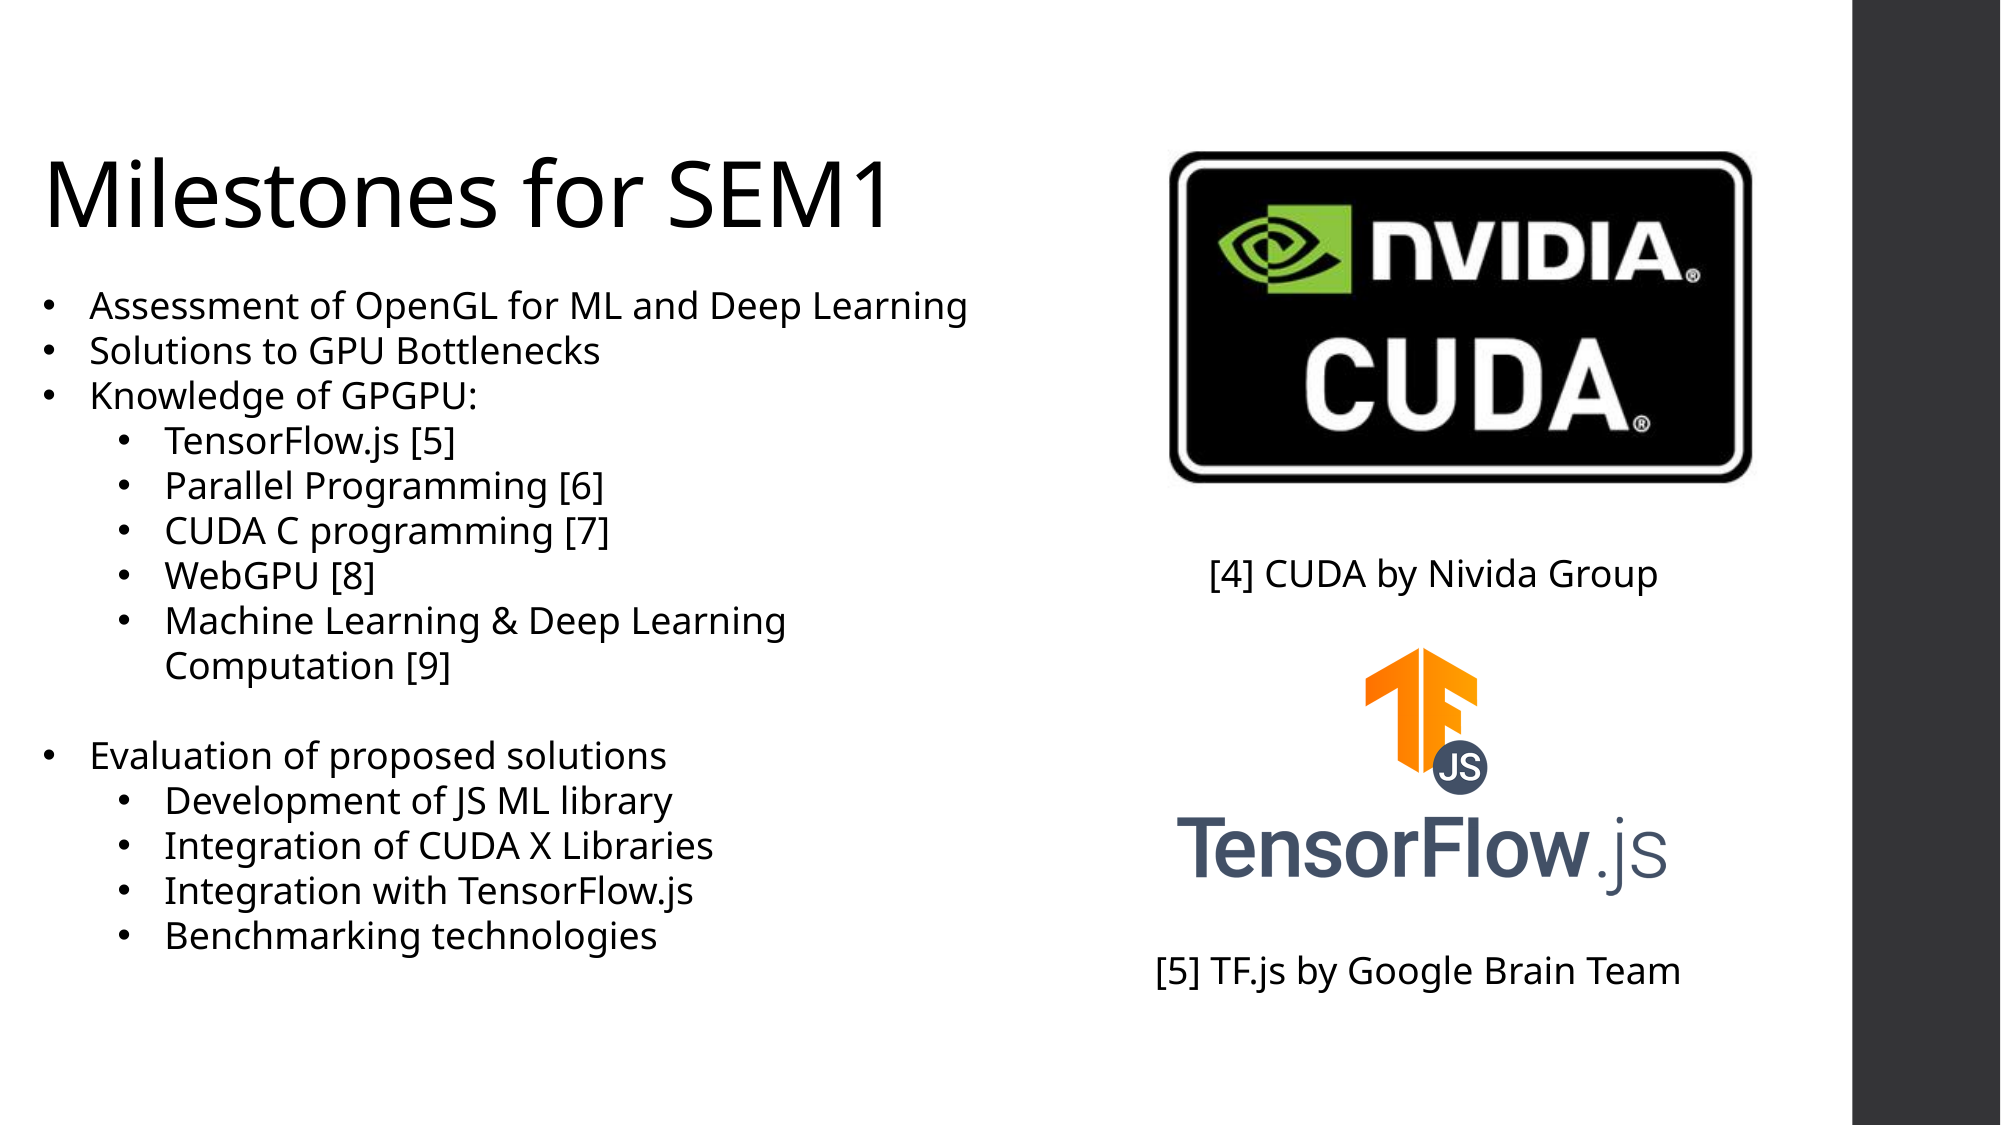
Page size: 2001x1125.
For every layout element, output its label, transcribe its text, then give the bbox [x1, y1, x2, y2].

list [1120, 604, 1717, 941]
text_box [4] CUDA by Nivida Group [1109, 542, 1759, 603]
text_box [5] TF.js by Google Brain Team [1094, 939, 1743, 1000]
title Milestones for SEM1 [27, 93, 1831, 255]
text_box Assessment of OpenGL for ML and Deep Learning Solutions to GPU Bottlenecks Knowledge of GPGPU: TensorFlow.js [5] Parallel Programming [6] CUDA C programming [7] WebGPU [8] Machine Learning & Deep Learning Computation [9] Evaluation of proposed solutions Development of JS ML library Integration of CUDA X Libraries Integration with TensorFlow.js Benchmarking technologies [27, 274, 1000, 1055]
picture [1143, 125, 1779, 510]
